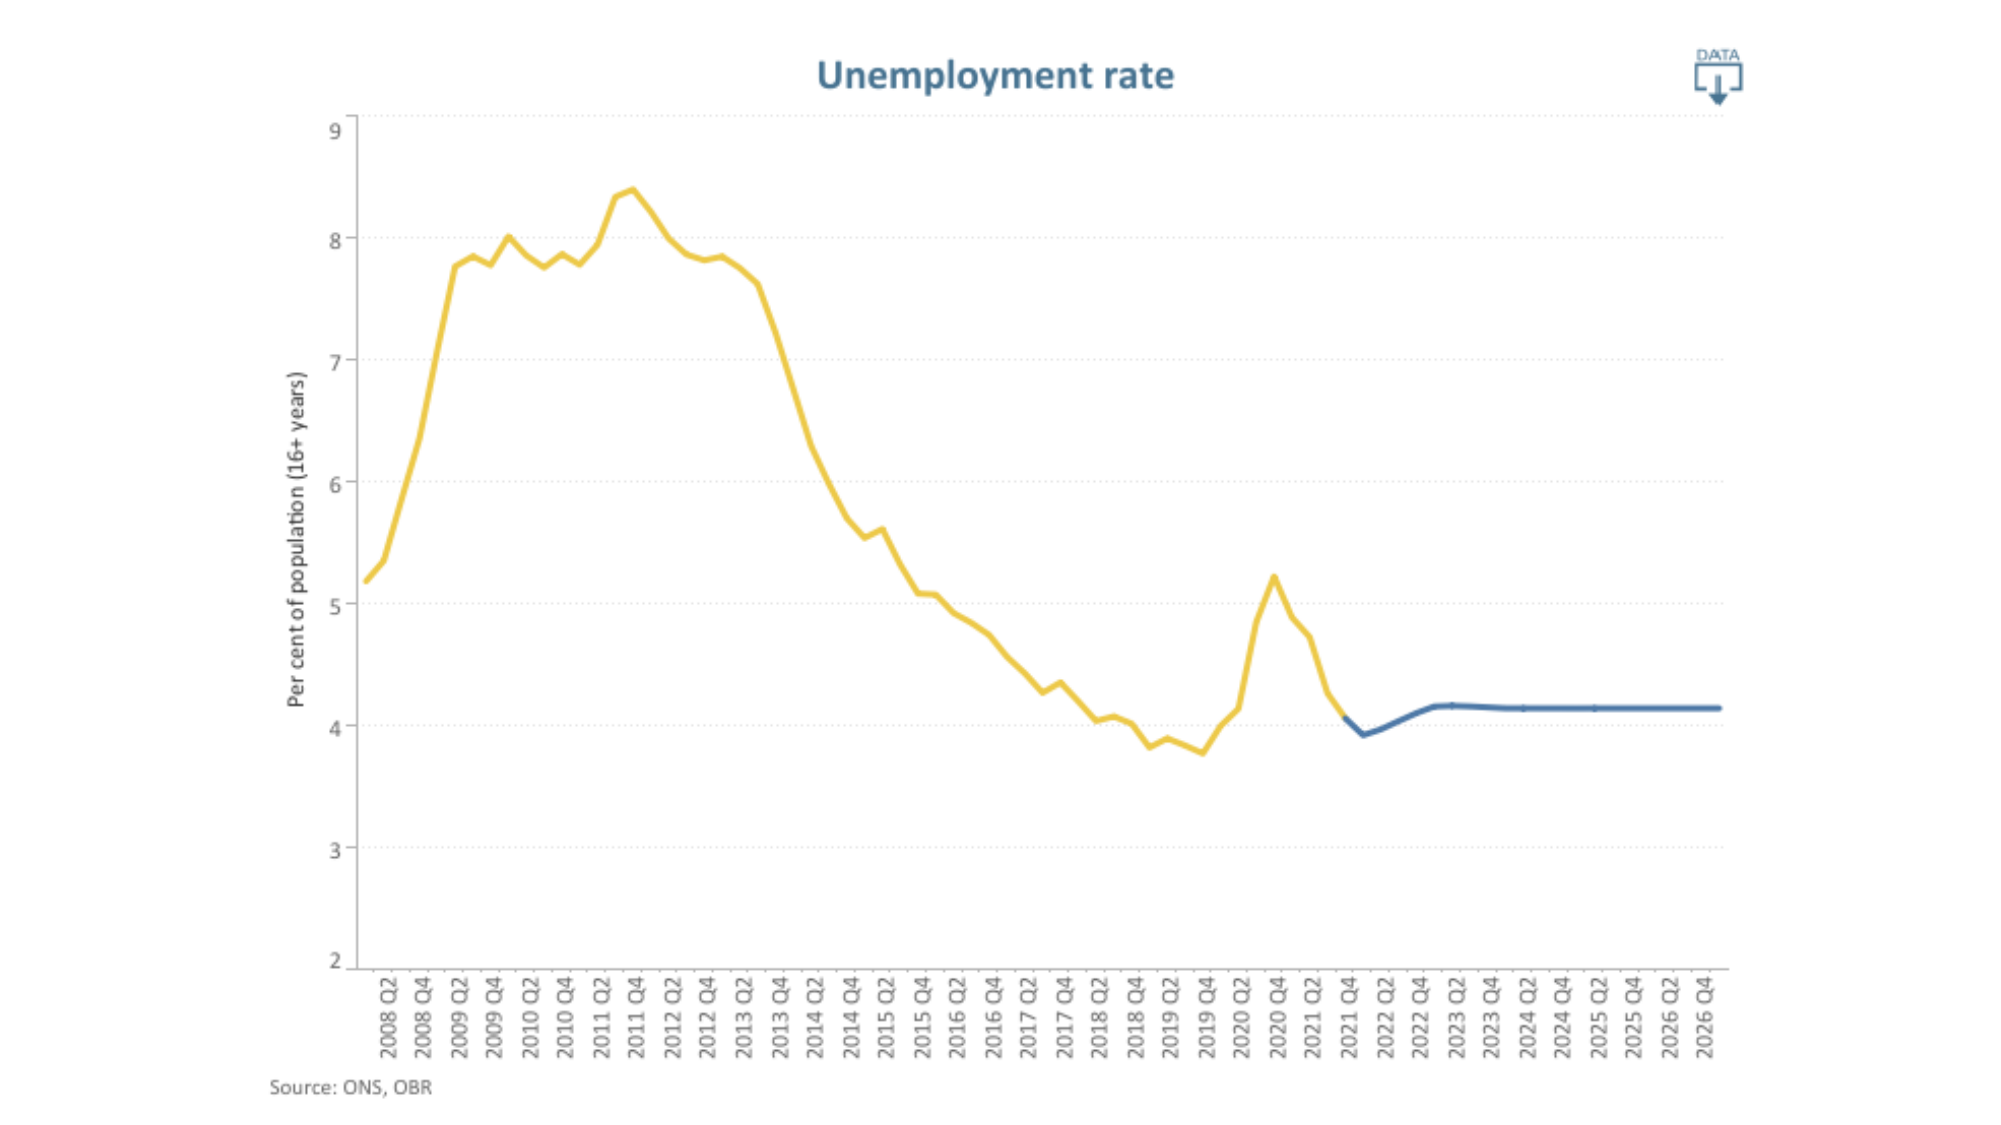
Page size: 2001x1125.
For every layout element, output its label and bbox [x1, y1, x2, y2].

picture [249, 40, 1750, 1111]
